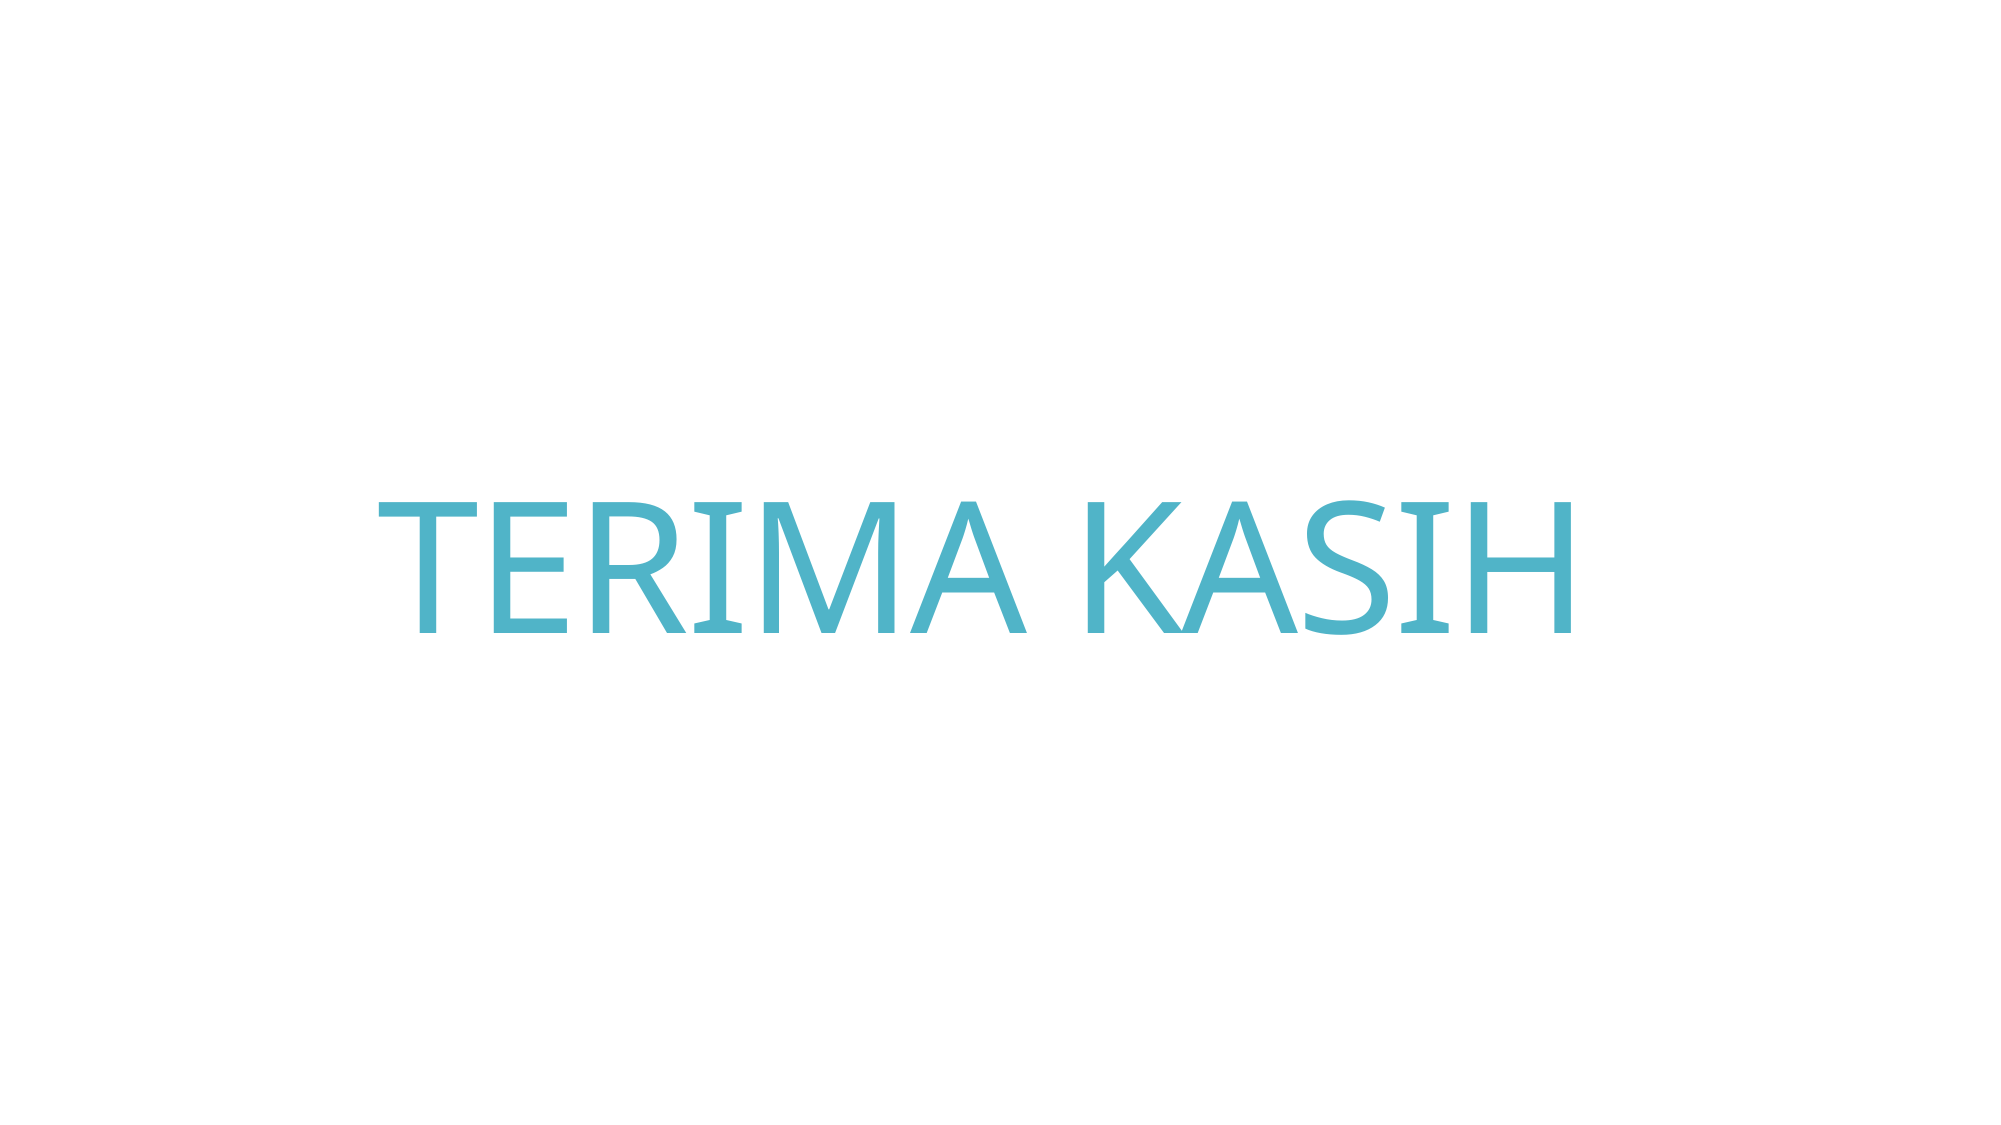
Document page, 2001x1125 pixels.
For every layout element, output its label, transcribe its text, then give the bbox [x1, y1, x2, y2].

title TERIMA KASIH [98, 125, 1868, 677]
